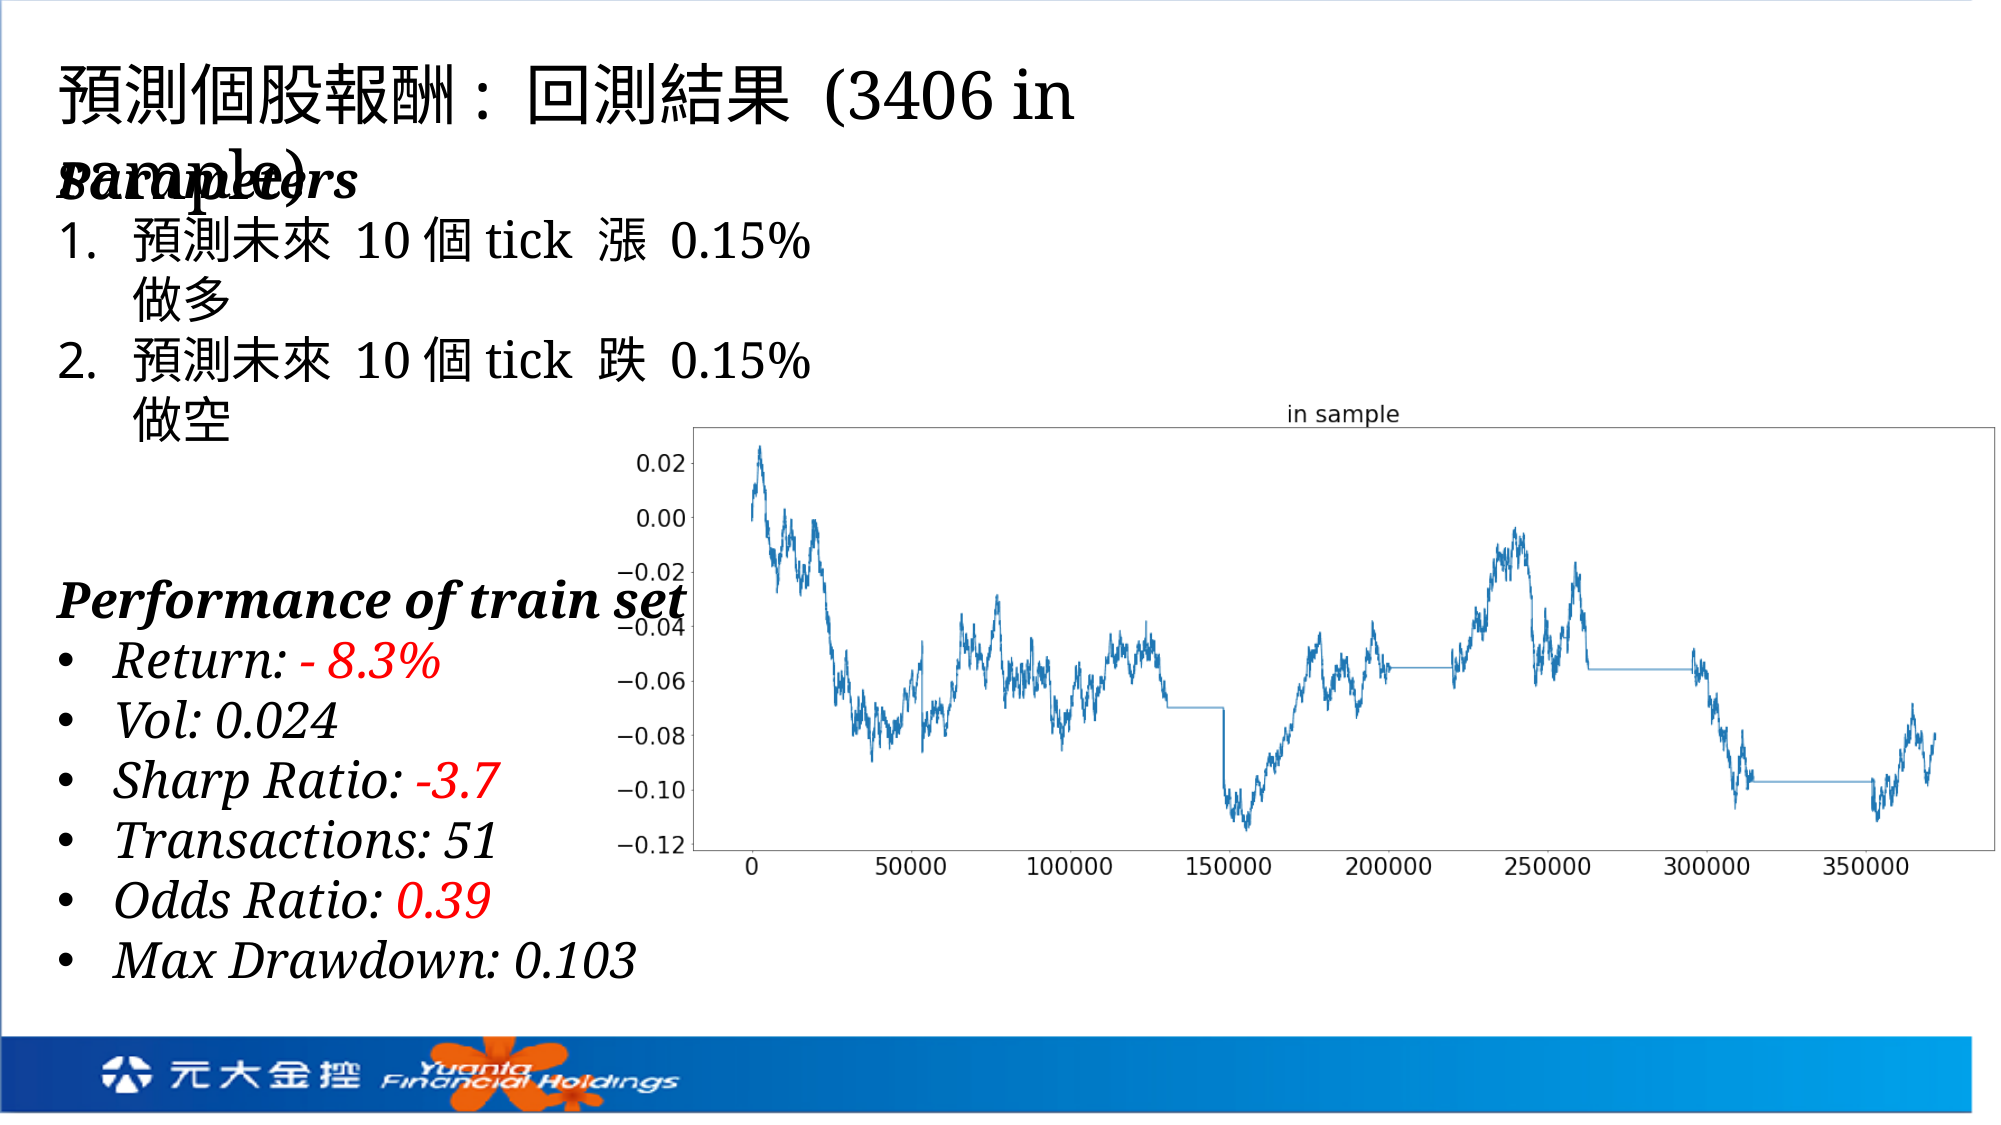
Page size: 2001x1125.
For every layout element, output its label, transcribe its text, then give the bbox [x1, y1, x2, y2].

text_box Parameters 預測未來 10個tick 漲 0.15% 做多 預測未來 10個tick 跌 0.15% 做空 Performance of train set Return: - 8.3% Vol: 0.024 Sharp Ratio: -3.7 Transactions: 51 Odds Ratio: 0.39 Max Drawdown: 0.103 [42, 141, 869, 997]
text_box 預測個股報酬: 回測結果 (3406 in sample) [42, 45, 1325, 220]
picture [0, 0, 2001, 1125]
